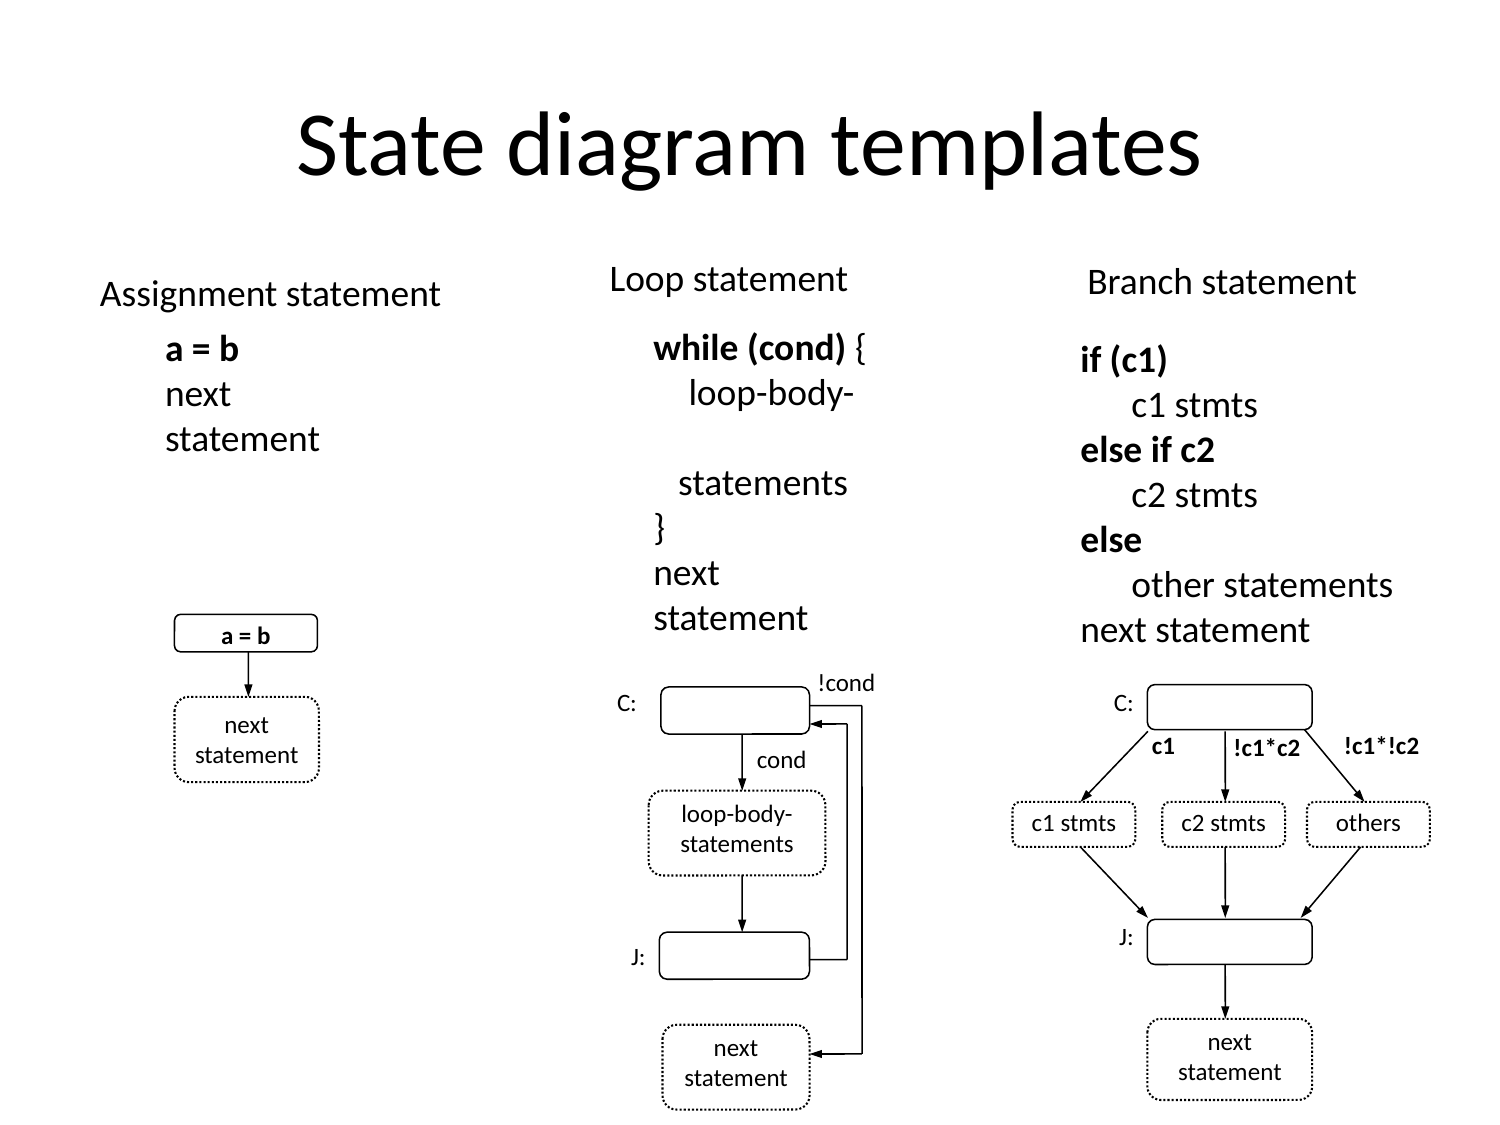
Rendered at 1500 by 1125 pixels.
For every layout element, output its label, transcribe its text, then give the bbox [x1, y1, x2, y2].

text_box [49, 269, 492, 783]
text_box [1001, 256, 1443, 1101]
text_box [505, 253, 952, 1110]
title State diagram templates [75, 45, 1425, 233]
